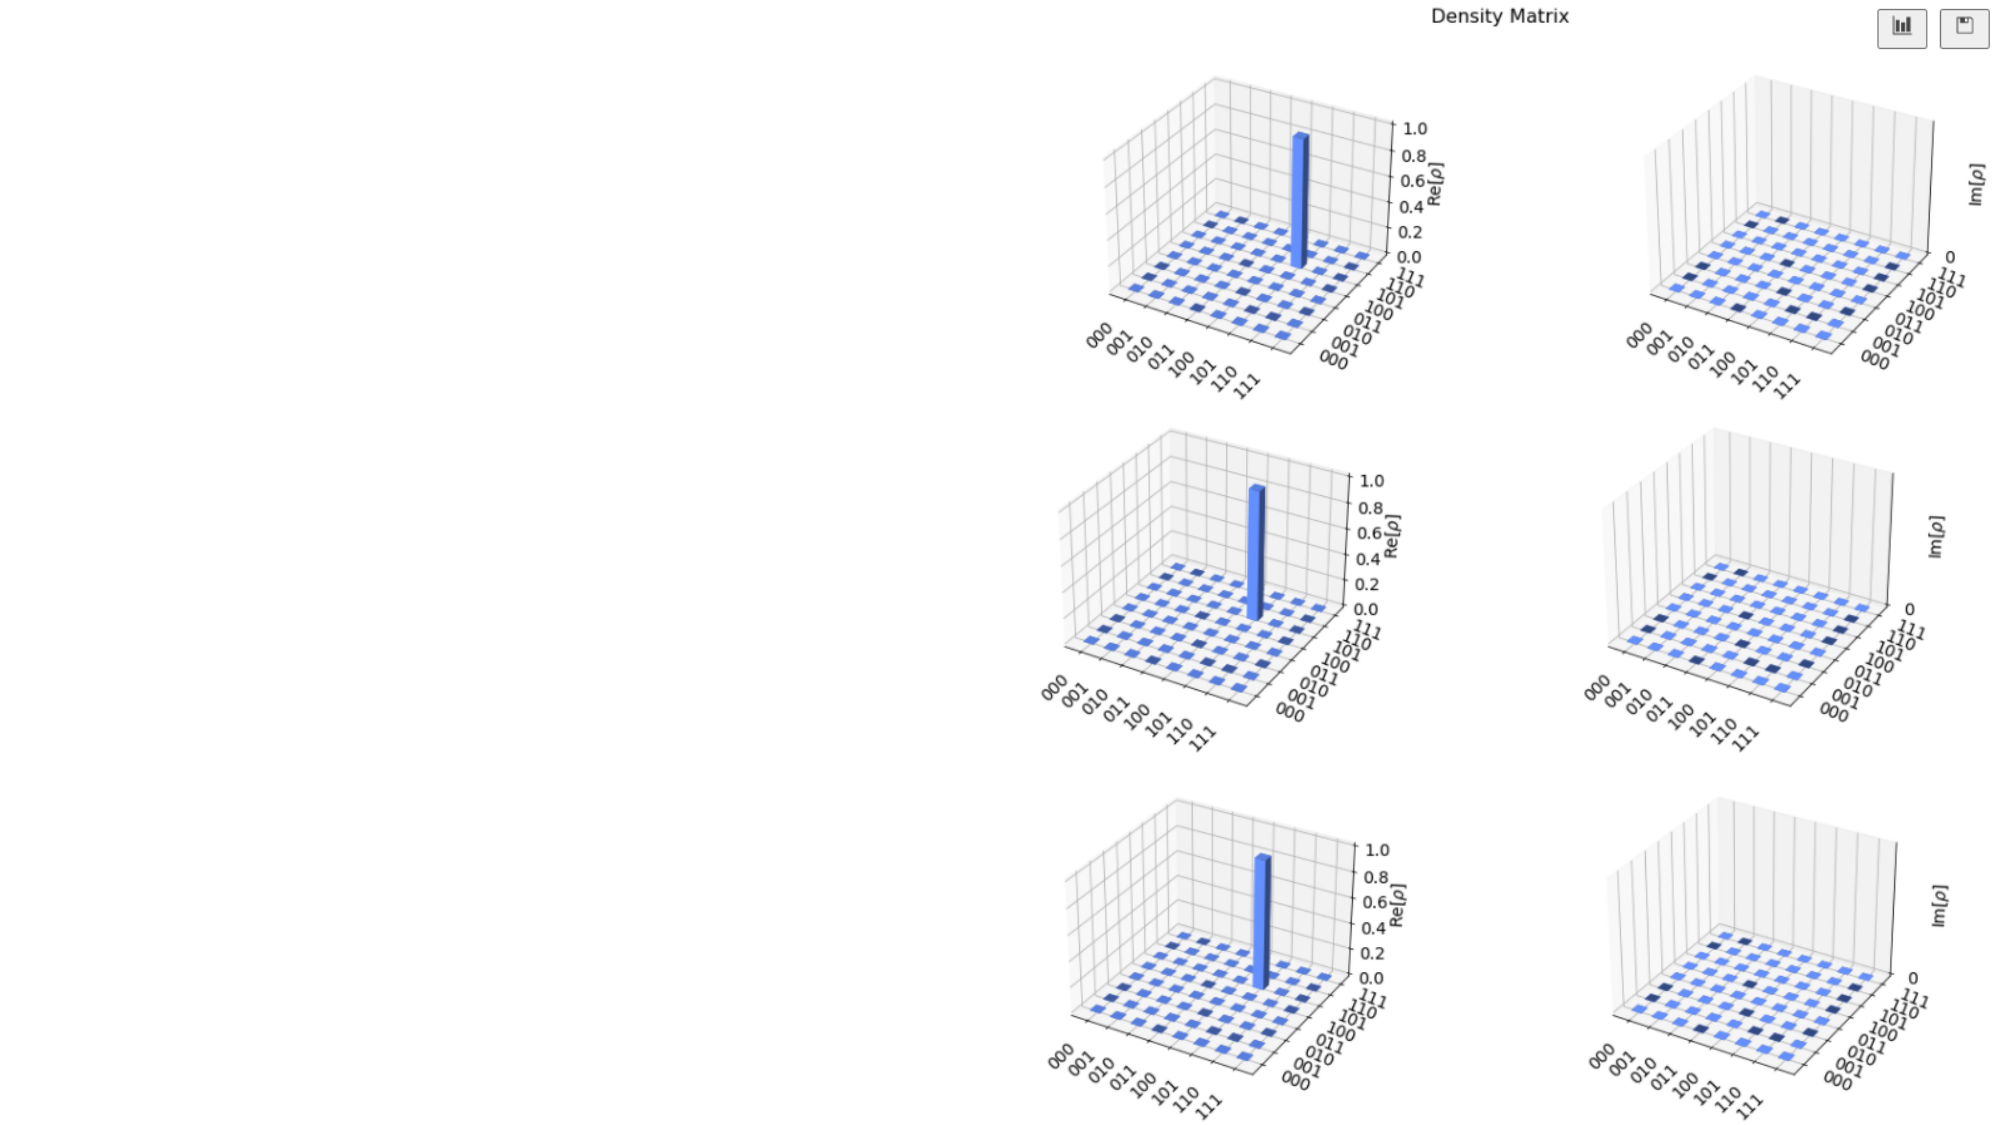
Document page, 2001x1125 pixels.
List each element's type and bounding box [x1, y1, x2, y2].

picture [1016, 0, 2000, 1125]
